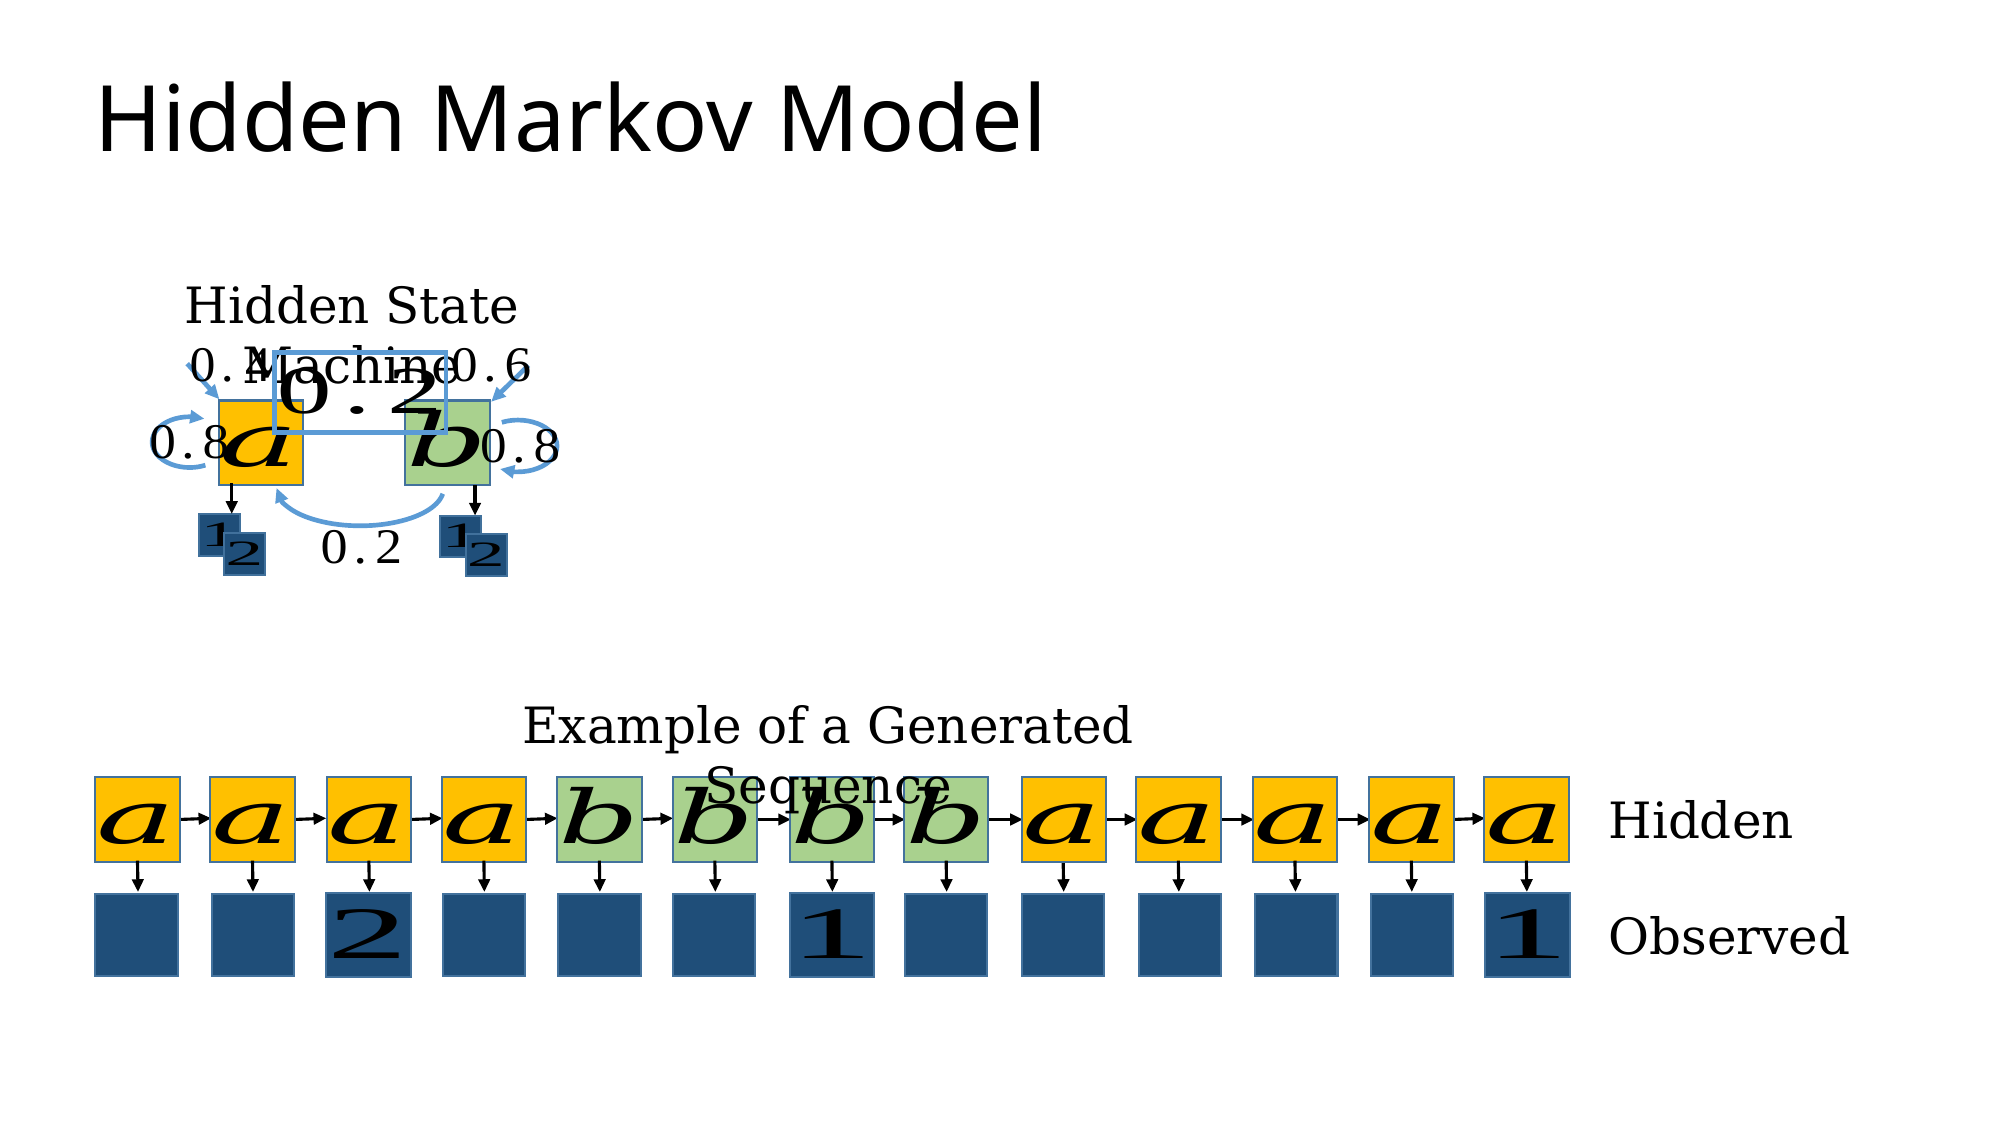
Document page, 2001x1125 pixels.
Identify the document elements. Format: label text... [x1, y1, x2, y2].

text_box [491, 365, 529, 402]
text_box [541, 431, 552, 444]
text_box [187, 363, 220, 400]
text_box [552, 438, 558, 451]
title Hidden Markov Model [79, 13, 1805, 231]
text_box [159, 410, 206, 469]
text_box [156, 427, 169, 457]
text_box [274, 488, 444, 527]
text_box [540, 446, 553, 461]
text_box Observed [1593, 896, 1912, 972]
text_box Hidden State Machine [92, 265, 611, 401]
text_box Hidden [1593, 781, 1912, 857]
text_box [500, 419, 550, 478]
text_box Example of a Generated Sequence [453, 686, 1204, 821]
